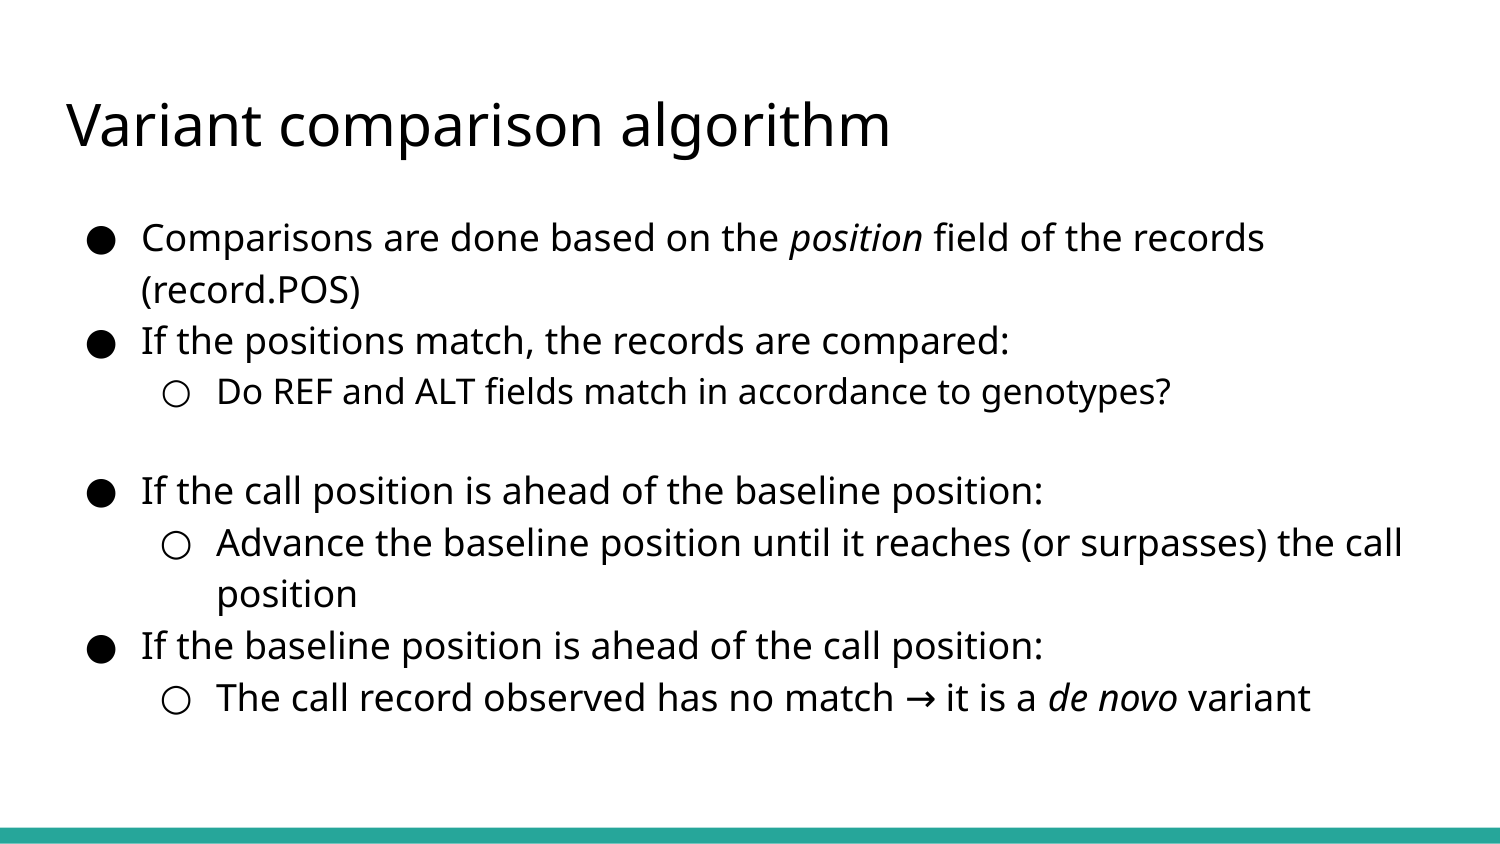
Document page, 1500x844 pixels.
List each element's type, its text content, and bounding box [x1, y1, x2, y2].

list Comparisons are done based on the position field of the records (record.POS) If the positions match, the records are compared: Do REF and ALT fields match in accordance to genotypes? If the call position is ahead of the baseline position: Advance the baseline position until it reaches (or surpasses) the call position If the baseline position is ahead of the call position: The call record observed has no match → it is a de novo variant [51, 192, 1465, 750]
title Variant comparison algorithm [51, 72, 1449, 174]
